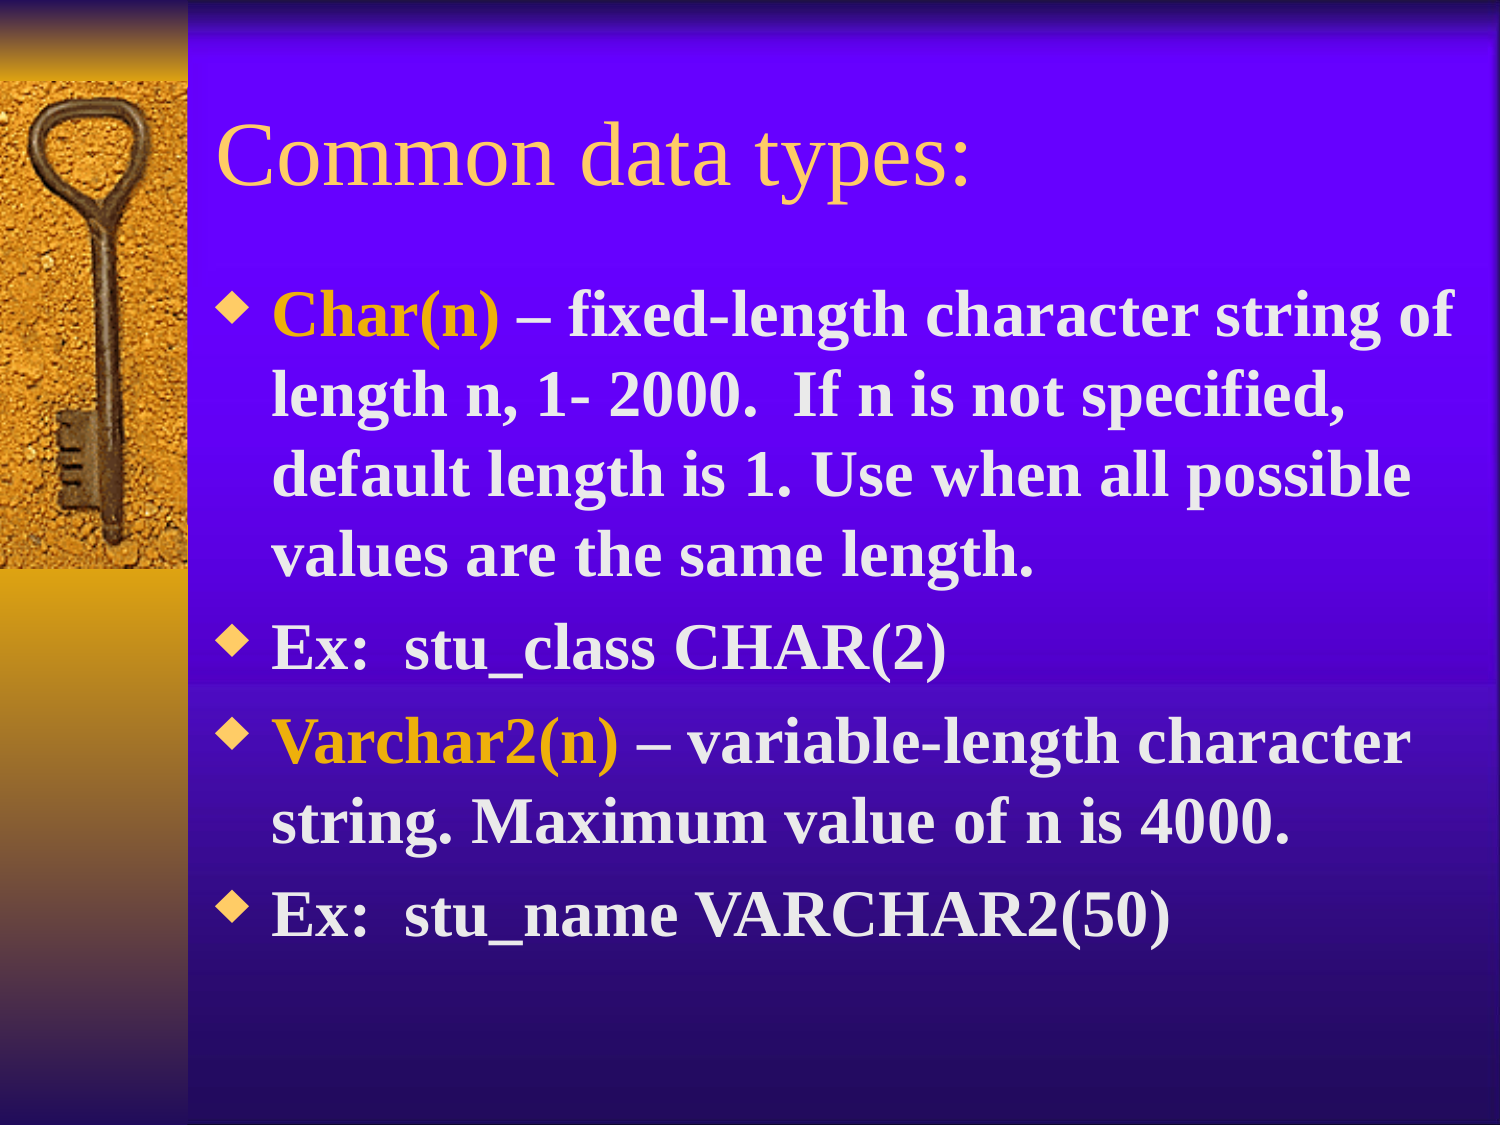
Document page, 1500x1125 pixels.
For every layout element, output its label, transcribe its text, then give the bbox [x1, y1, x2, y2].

picture [0, 0, 1500, 1125]
list Char(n) – fixed-length character string of length n, 1- 2000. If n is not specified, default length is 1. Use when all possible values are the same length. Ex: stu_class CHAR(2) Varchar2(n) – variable-length character string. Maximum value of n is 4000. Ex: stu_name VARCHAR2(50) [200, 262, 1475, 1000]
title Common data types: [200, 50, 1475, 248]
